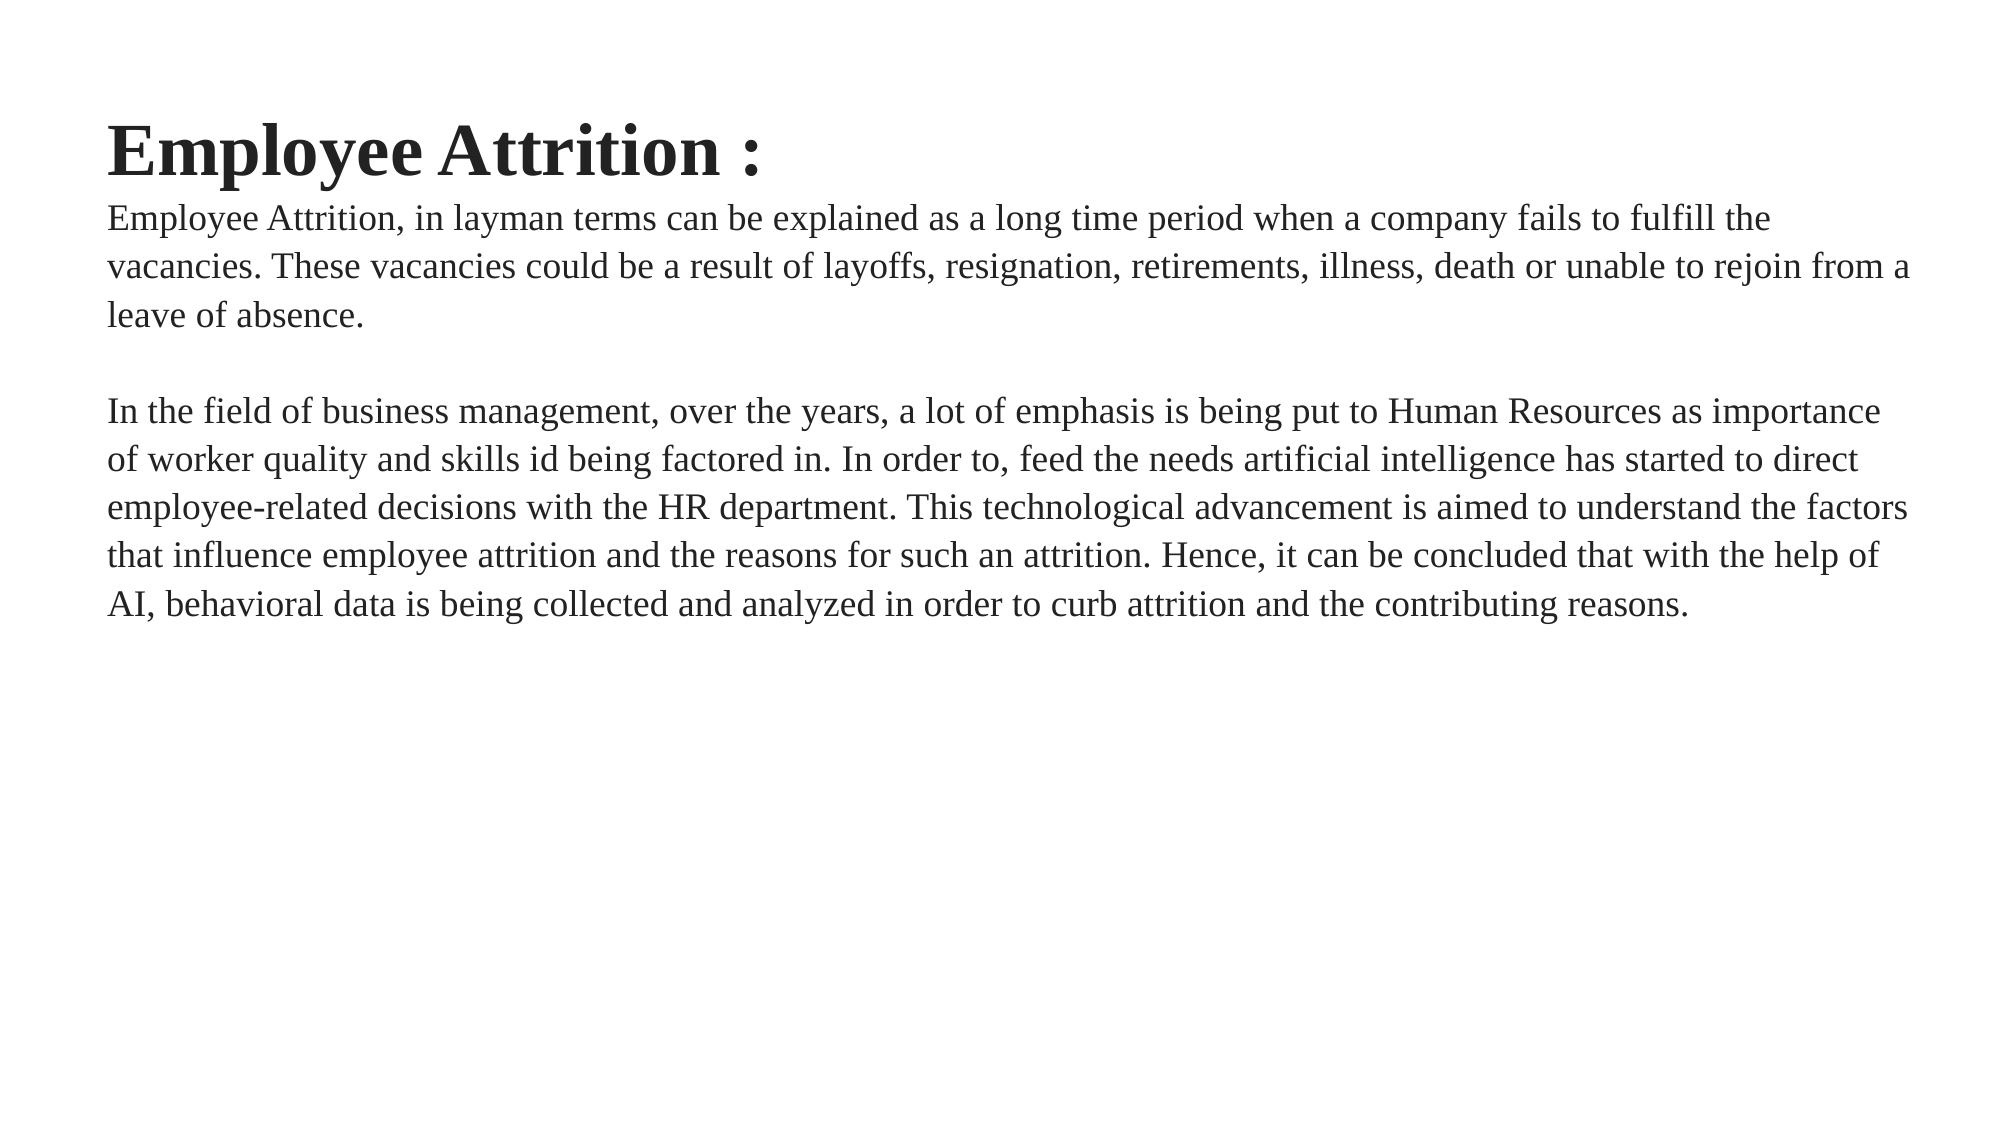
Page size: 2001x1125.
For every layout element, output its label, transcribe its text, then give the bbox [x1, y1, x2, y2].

text_box Employee Attrition : Employee Attrition, in layman terms can be explained as a long time period when a company fails to fulfill the vacancies. These vacancies could be a result of layoffs, resignation, retirements, illness, death or unable to rejoin from a leave of absence. In the field of business management, over the years, a lot of emphasis is being put to Human Resources as importance of worker quality and skills id being factored in. In order to, feed the needs artificial intelligence has started to direct employee-related decisions with the HR department. This technological advancement is aimed to understand the factors that influence employee attrition and the reasons for such an attrition. Hence, it can be concluded that with the help of AI, behavioral data is being collected and analyzed in order to curb attrition and the contributing reasons. [92, 86, 1930, 631]
